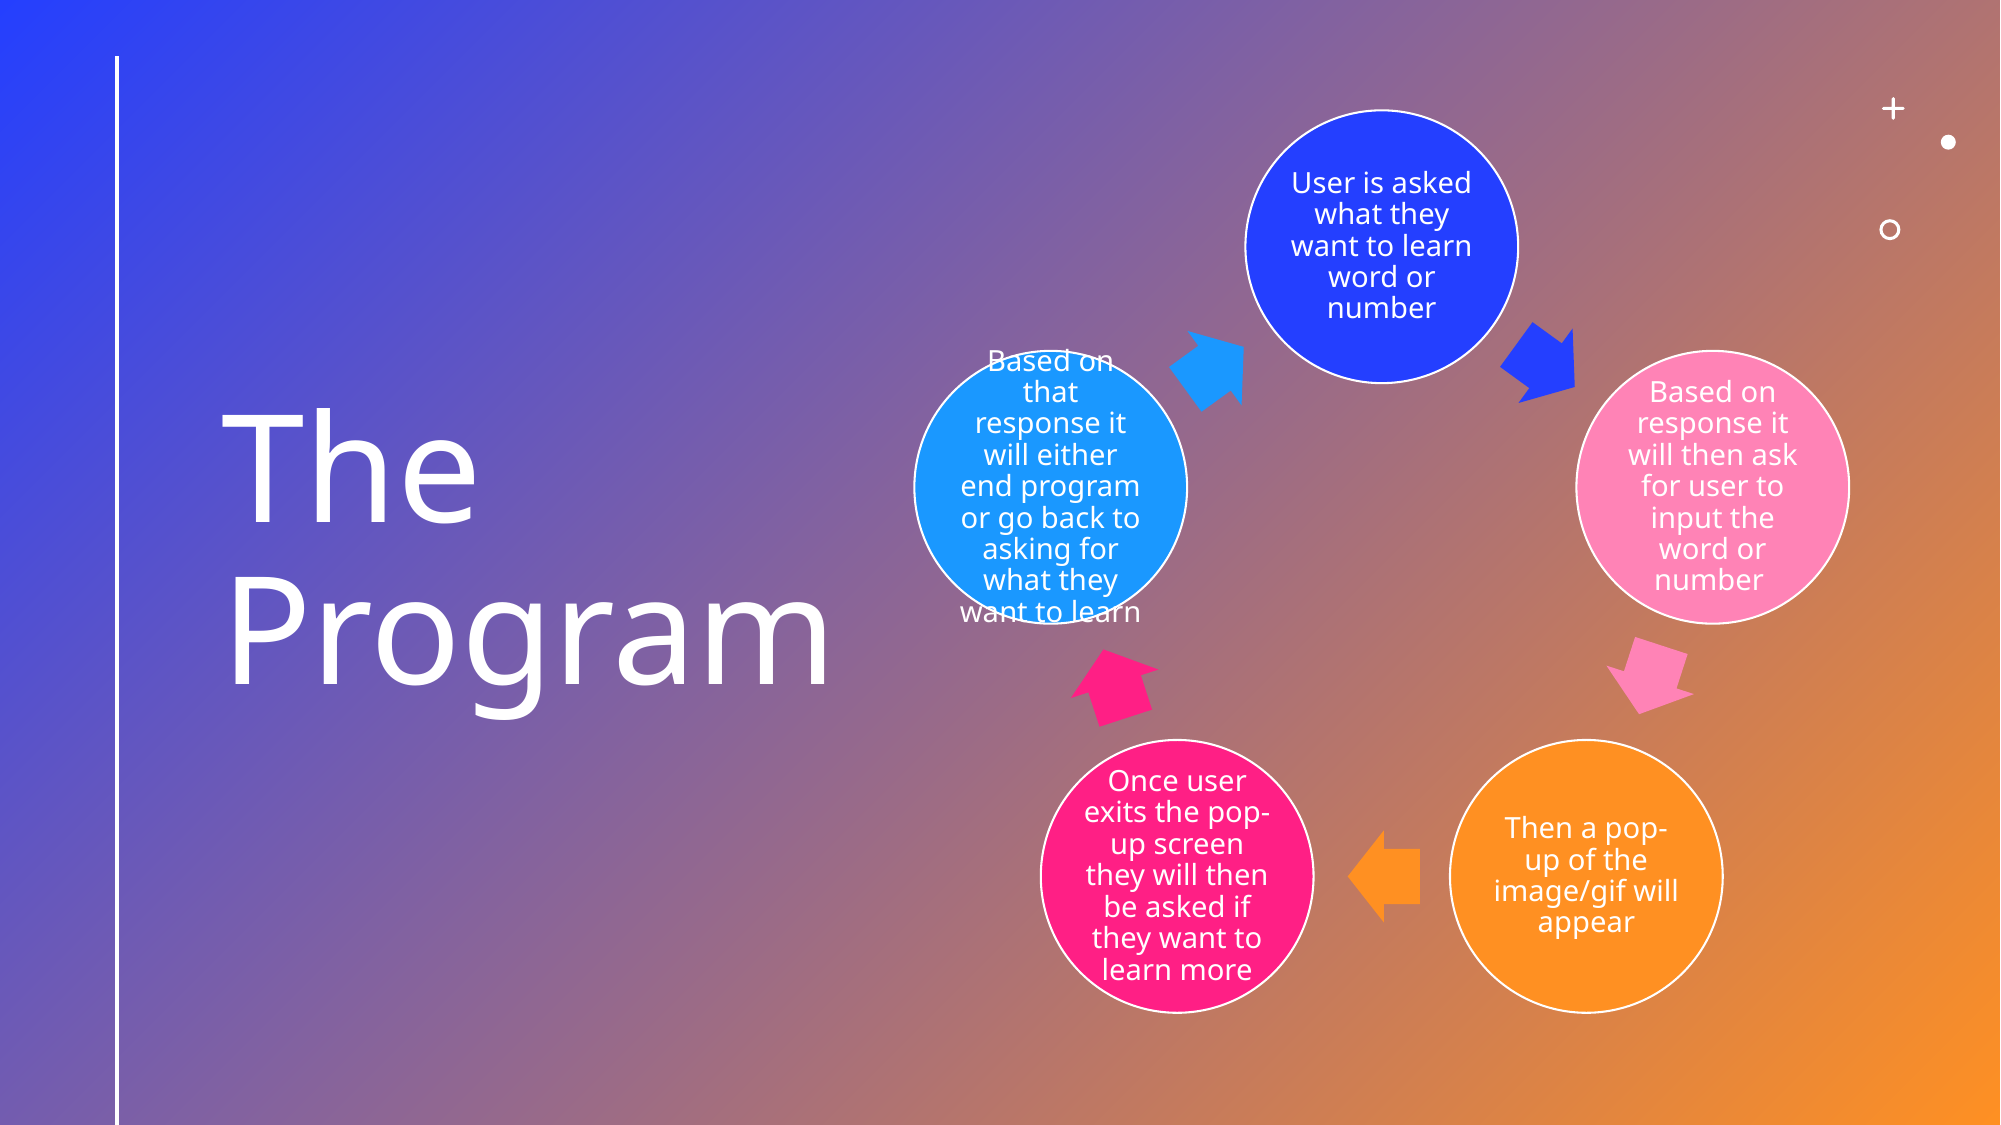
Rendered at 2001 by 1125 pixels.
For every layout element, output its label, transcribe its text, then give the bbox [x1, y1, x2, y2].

text_box [1881, 97, 1905, 120]
text_box [0, 0, 2000, 1125]
text_box [1879, 219, 1901, 241]
text_box [1940, 134, 1956, 150]
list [901, 110, 1863, 1013]
title The Program [206, 97, 853, 1013]
